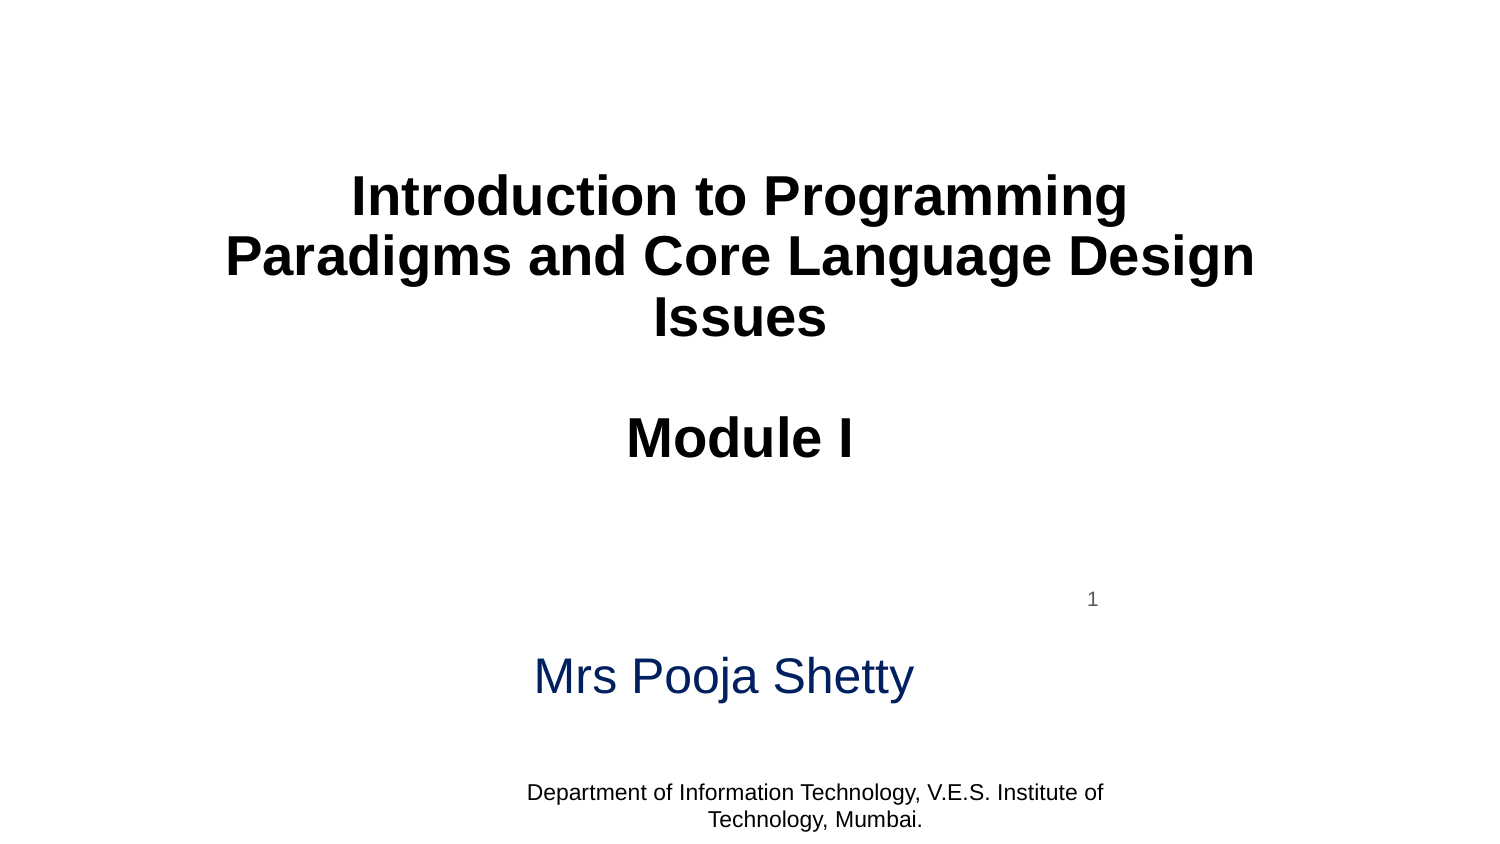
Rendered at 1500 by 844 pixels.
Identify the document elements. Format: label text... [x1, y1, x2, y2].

slide_number ‹#› [1042, 573, 1110, 623]
subtitle Mrs Pooja Shetty [161, 645, 1287, 760]
title Introduction to Programming Paradigms and Core Language Design Issues Module I [178, 87, 1304, 544]
footer Department of Information Technology, V.E.S. Institute of Technology, Mumbai. [496, 782, 1135, 827]
